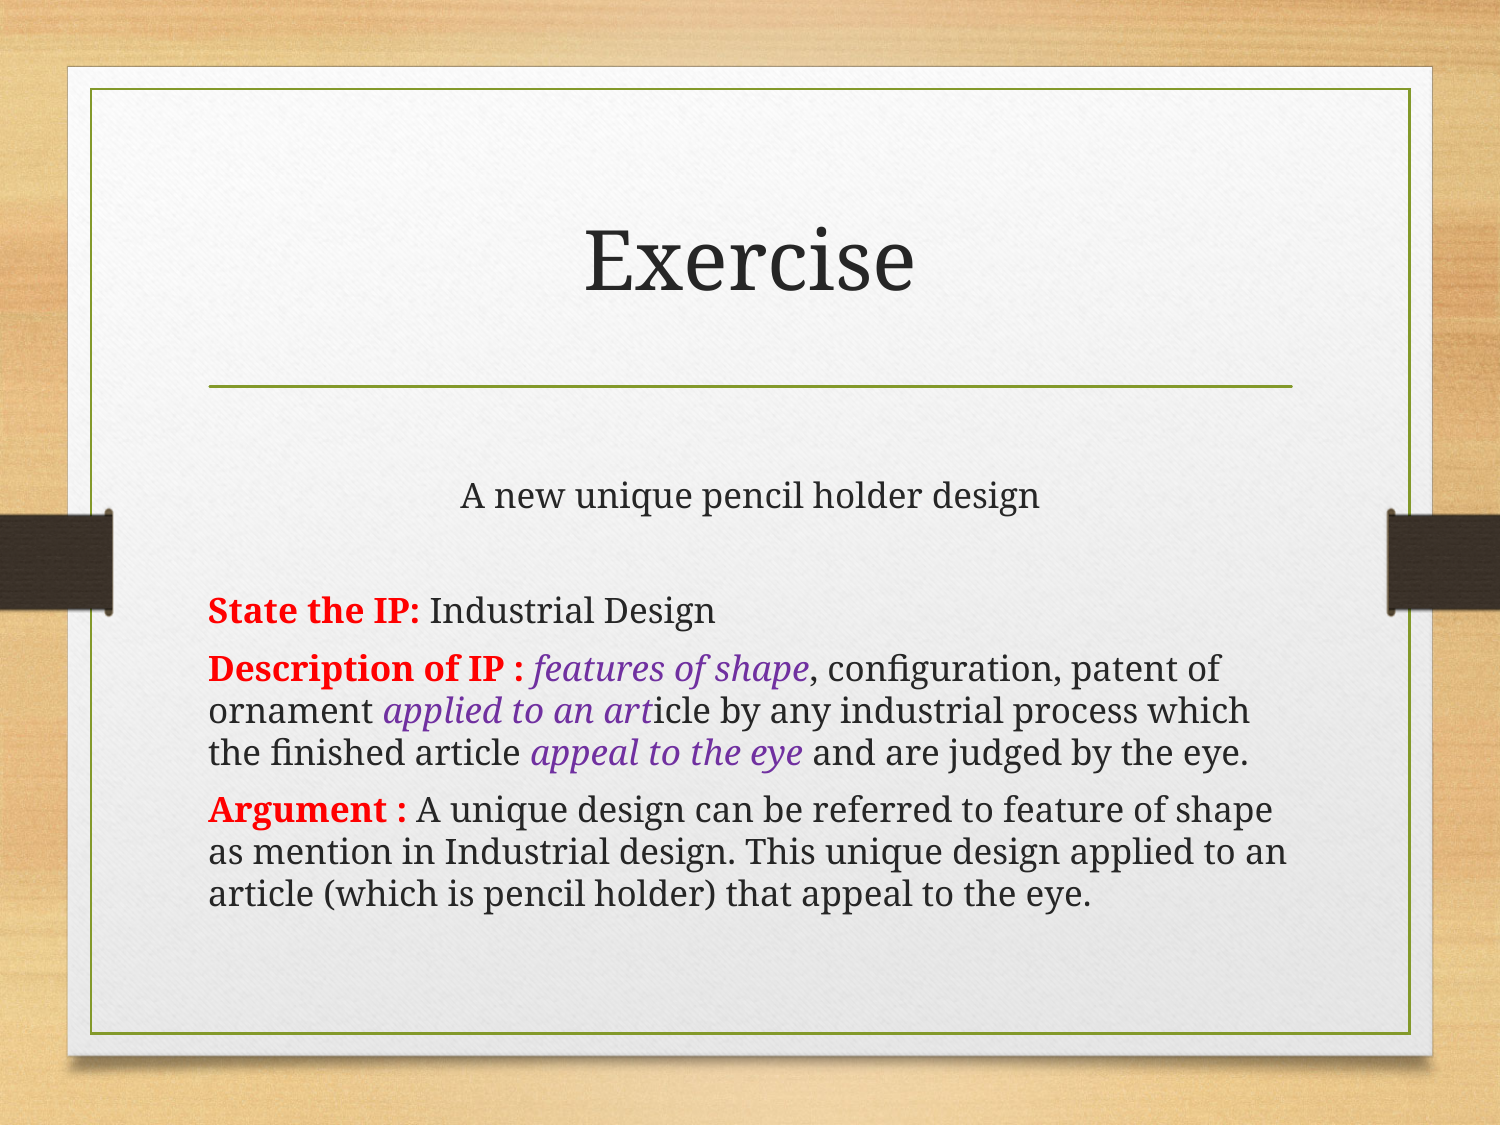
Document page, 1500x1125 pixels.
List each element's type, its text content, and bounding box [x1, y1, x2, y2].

list A new unique pencil holder design State the IP: Industrial Design Description of IP : features of shape, configuration, patent of ornament applied to an article by any industrial process which the finished article appeal to the eye and are judged by the eye. Argument : A unique design can be referred to feature of shape as mention in Industrial design. This unique design applied to an article (which is pencil holder) that appeal to the eye. [193, 408, 1309, 974]
picture [0, 0, 1500, 1125]
title Exercise [193, 150, 1309, 365]
